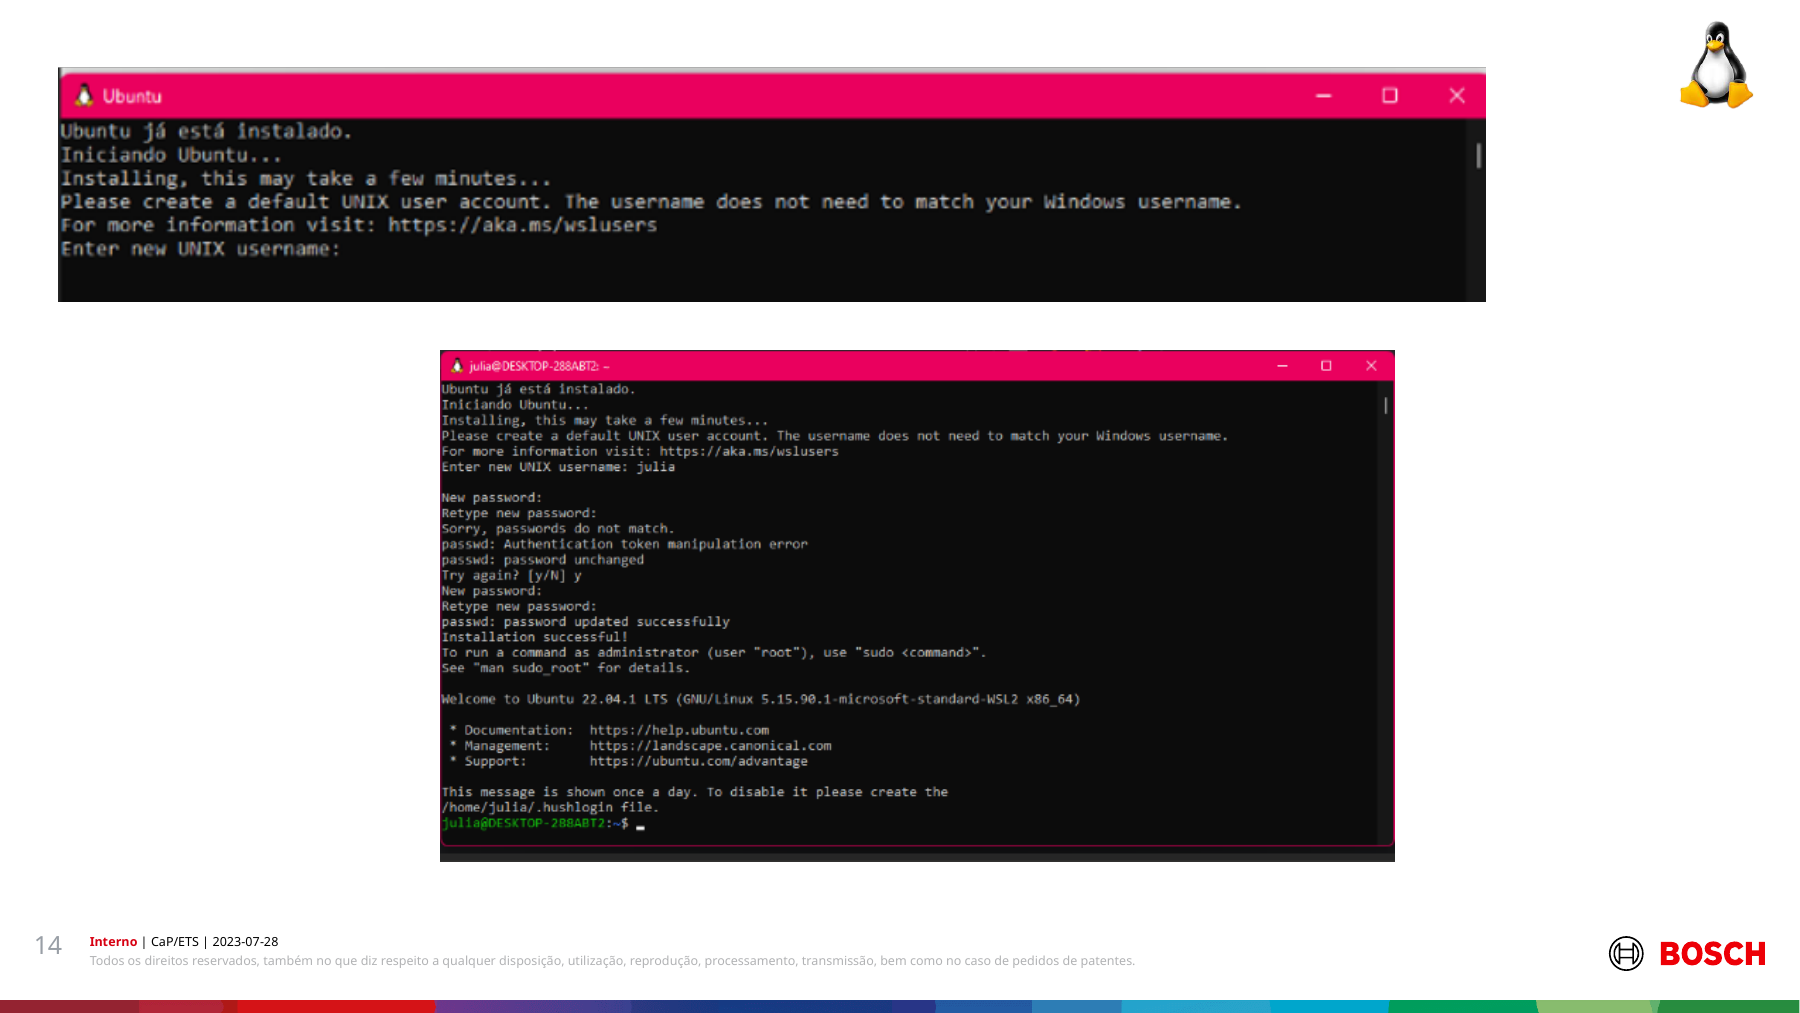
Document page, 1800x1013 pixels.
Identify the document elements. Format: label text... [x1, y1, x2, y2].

slide_number 14 [33, 929, 81, 997]
picture [57, 66, 1486, 302]
picture [1388, 1000, 1800, 1013]
picture [0, 1000, 1270, 1013]
picture [440, 350, 1395, 862]
picture [1633, 19, 1800, 114]
text_box [967, 198, 1735, 305]
